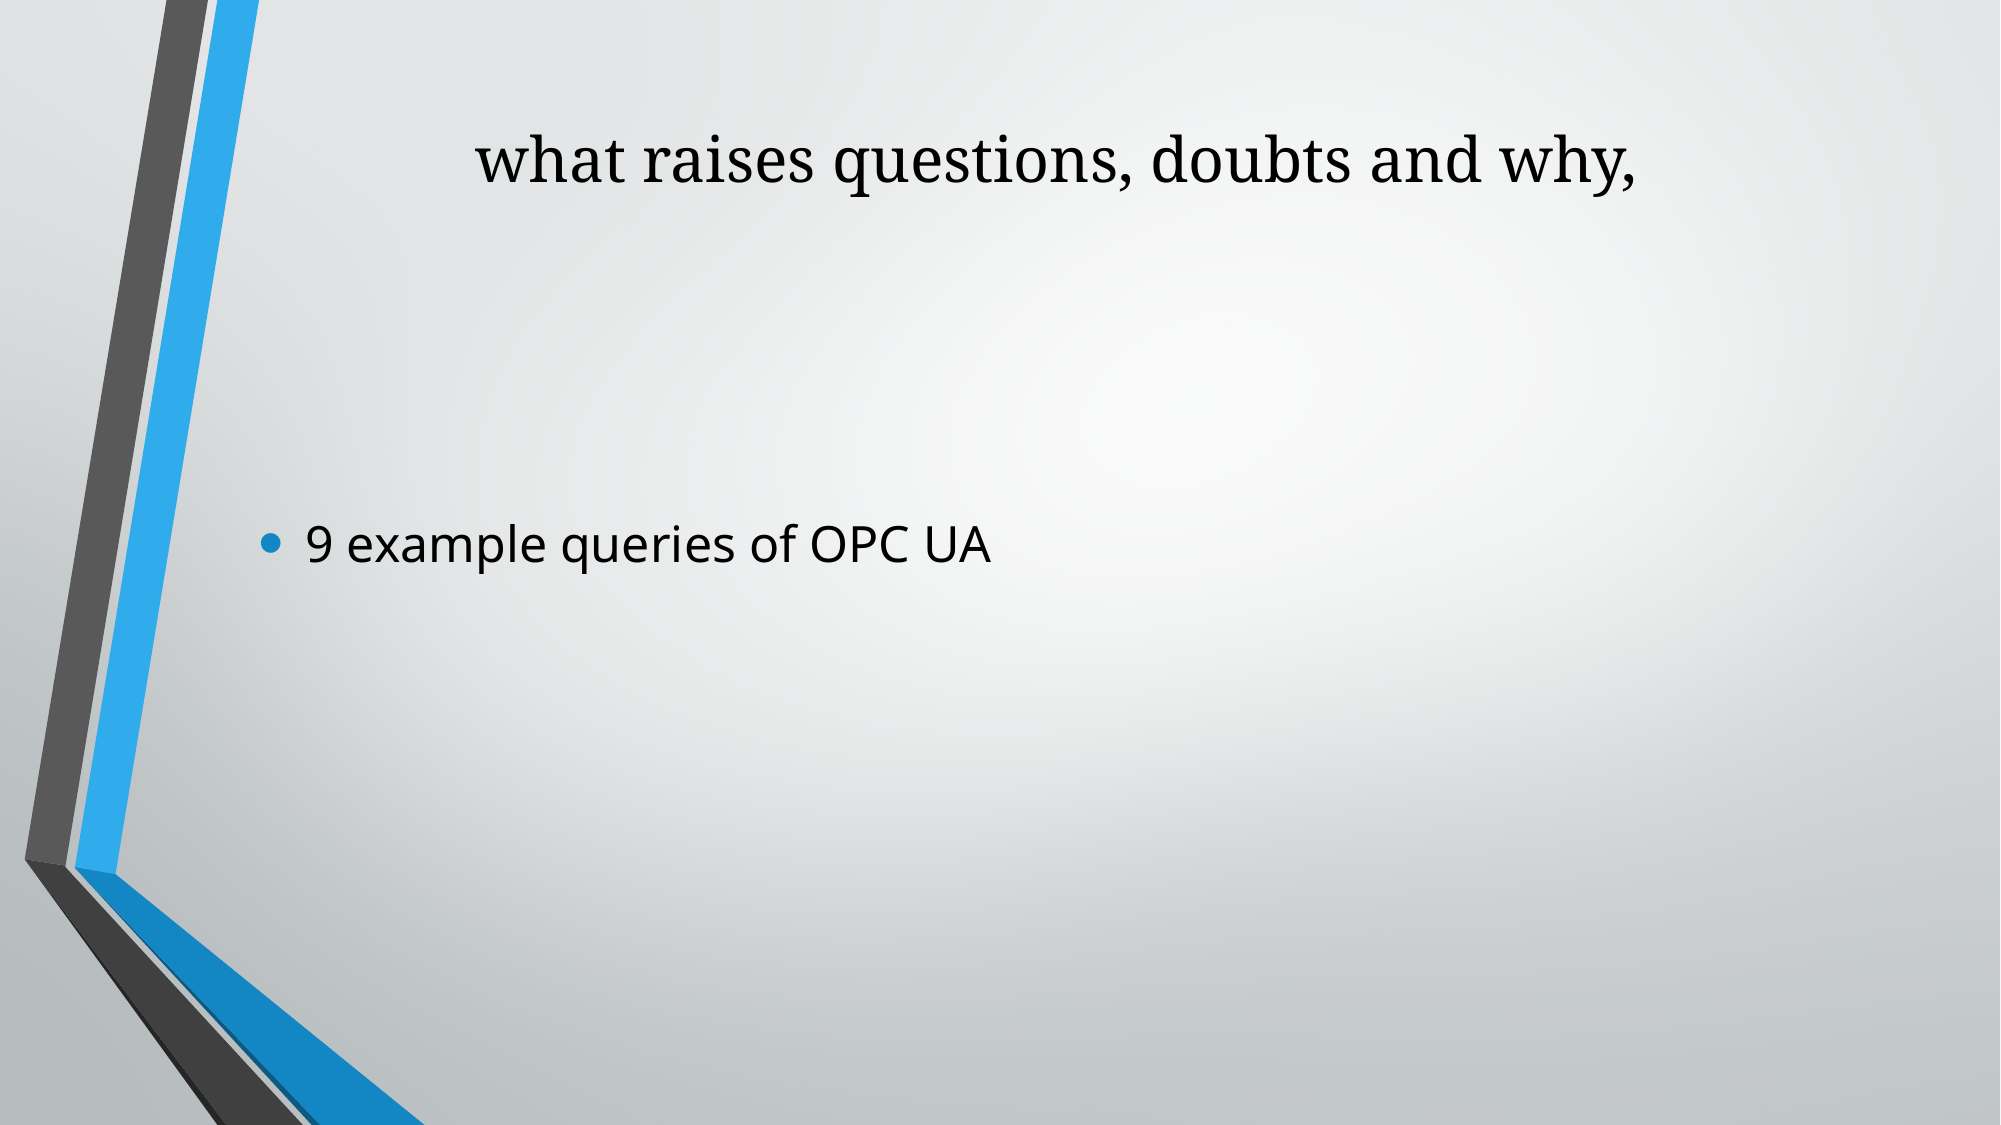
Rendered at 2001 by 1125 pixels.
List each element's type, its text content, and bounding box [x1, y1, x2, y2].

list 9 example queries of OPC UA [243, 216, 1887, 950]
title what raises questions, doubts and why, [243, 112, 1887, 203]
